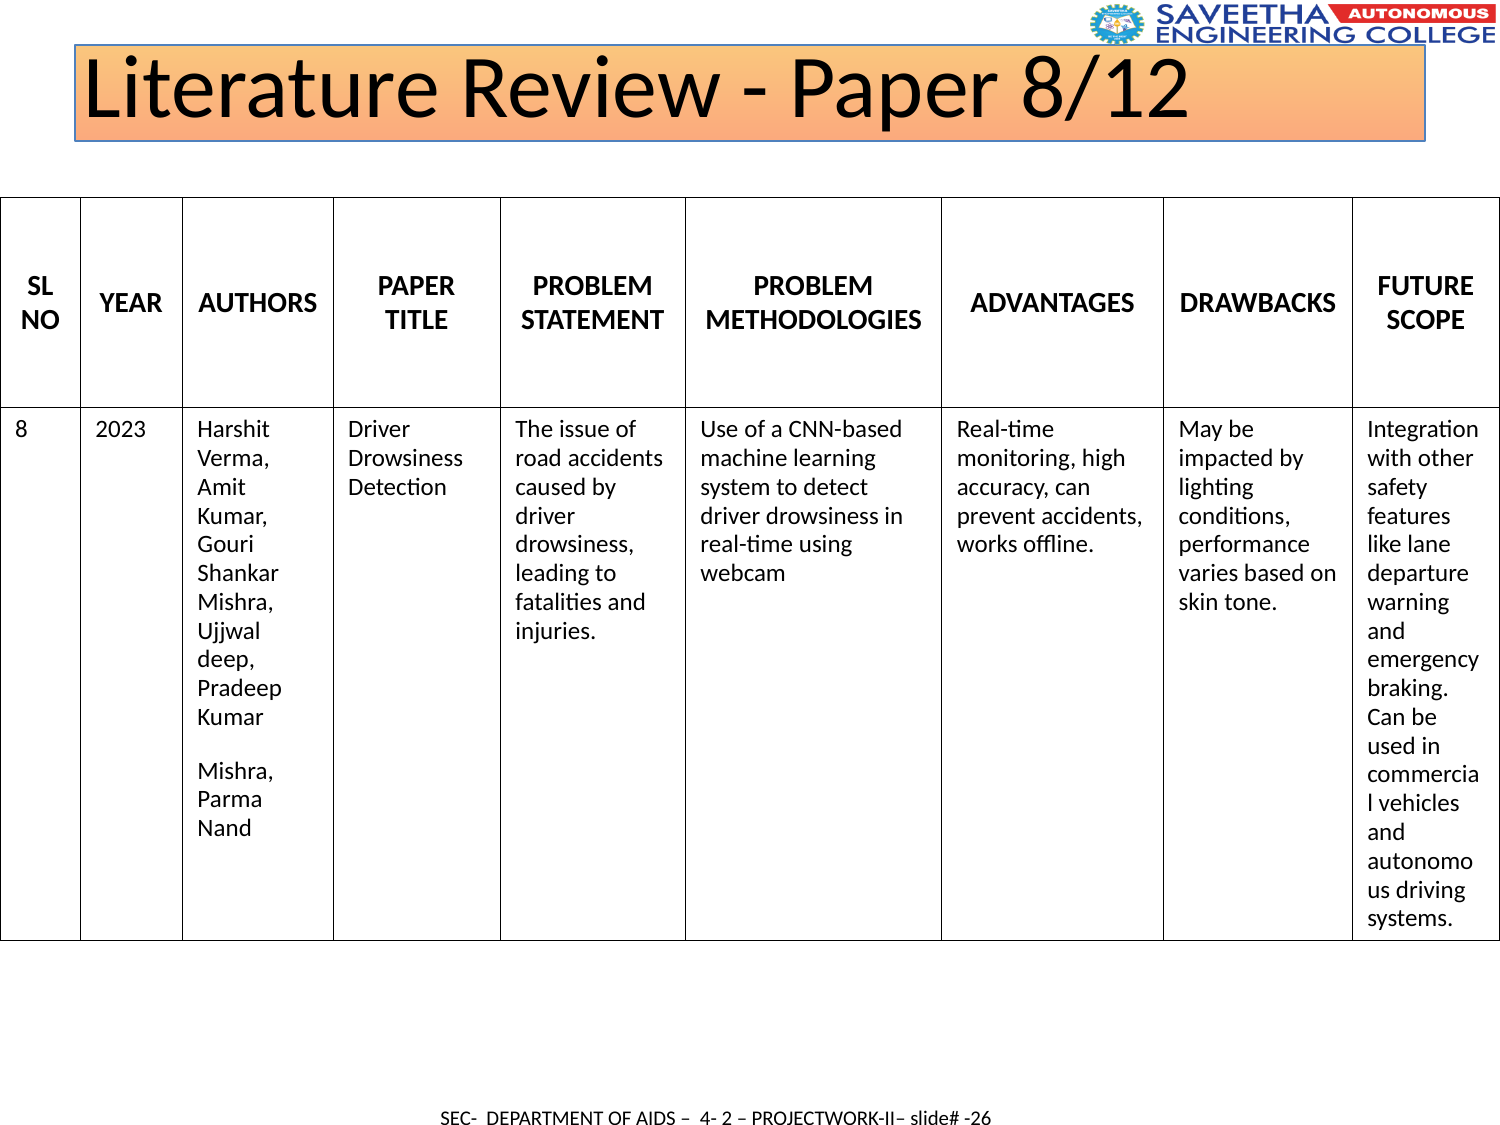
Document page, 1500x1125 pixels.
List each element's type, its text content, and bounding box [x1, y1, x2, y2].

table_cell Real-time monitoring, high accuracy, can prevent accidents, works offline. [942, 408, 1163, 940]
table_header PROBLEM STATEMENT [501, 198, 685, 407]
table_header DRAWBACKS [1164, 198, 1352, 407]
picture [1080, 0, 1500, 46]
title Literature Review - Paper 8/12 [68, 42, 1419, 148]
table_header ADVANTAGES [942, 198, 1163, 407]
table_header PROBLEM METHODOLOGIES [686, 198, 941, 407]
table_cell Use of a CNN-based machine learning system to detect driver drowsiness in real-time using webcam [686, 408, 941, 940]
table_cell Integration with other safety features like lane departure warning and emergency braking. Can be used in commercial vehicles and autonomous driving systems. [1353, 408, 1499, 940]
table_header AUTHORS [183, 198, 333, 407]
table_cell 8 [1, 408, 80, 940]
table_cell The issue of road accidents caused by driver drowsiness, leading to fatalities and injuries. [501, 408, 685, 940]
table_cell May be impacted by lighting conditions, performance varies based on skin tone. [1164, 408, 1352, 940]
table_header YEAR [81, 198, 182, 407]
table_cell 2023 [81, 408, 182, 940]
table_cell Driver Drowsiness Detection [334, 408, 500, 940]
table_header SL NO [1, 198, 80, 407]
table_header FUTURE SCOPE [1353, 198, 1499, 407]
table_cell Harshit Verma, Amit Kumar, Gouri Shankar Mishra, Ujjwal deep, Pradeep Kumar Mishra, Parma Nand [183, 408, 333, 940]
table_header PAPER TITLE [334, 198, 500, 407]
